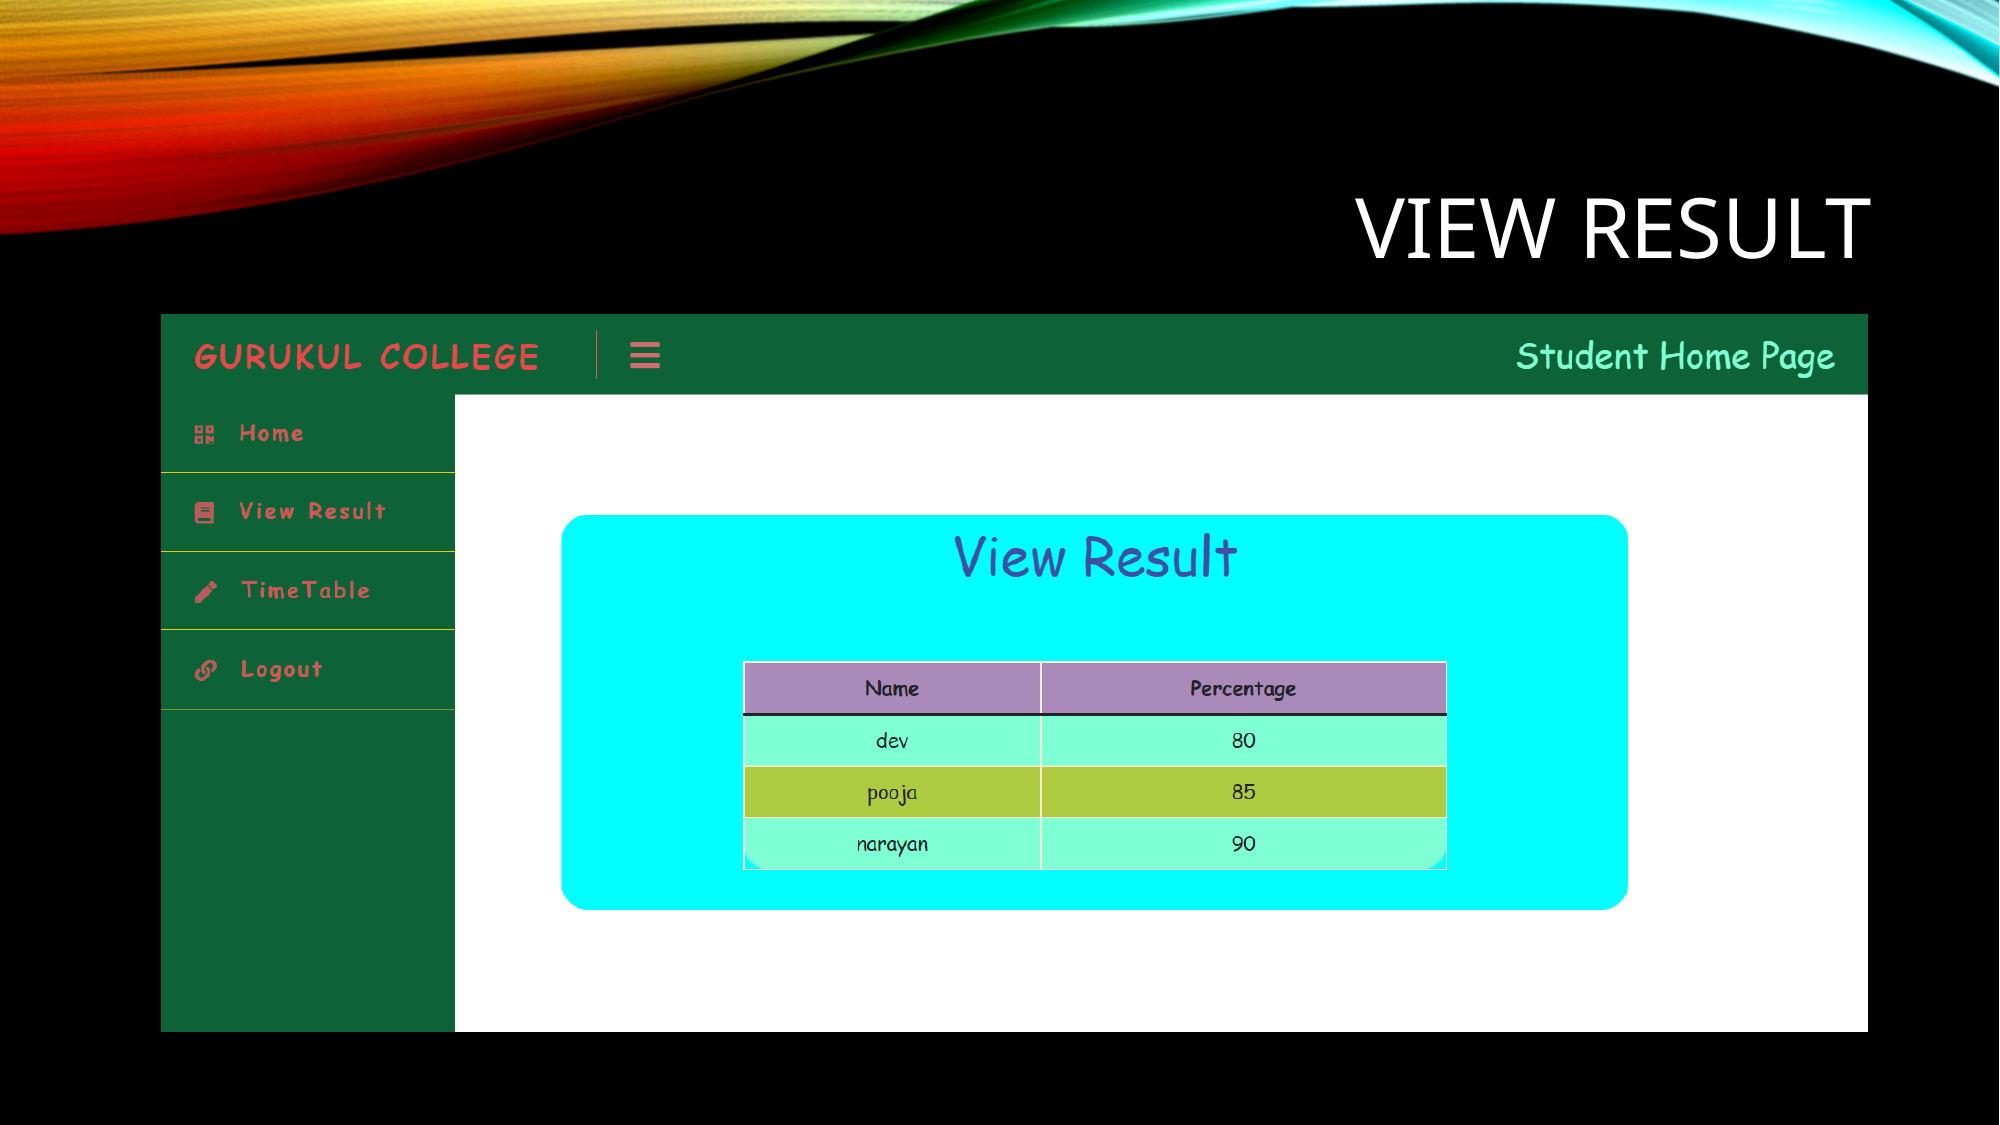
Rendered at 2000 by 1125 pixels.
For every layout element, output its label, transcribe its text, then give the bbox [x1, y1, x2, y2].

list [160, 314, 1869, 1033]
title View result [474, 125, 1887, 338]
picture [0, 0, 2000, 237]
